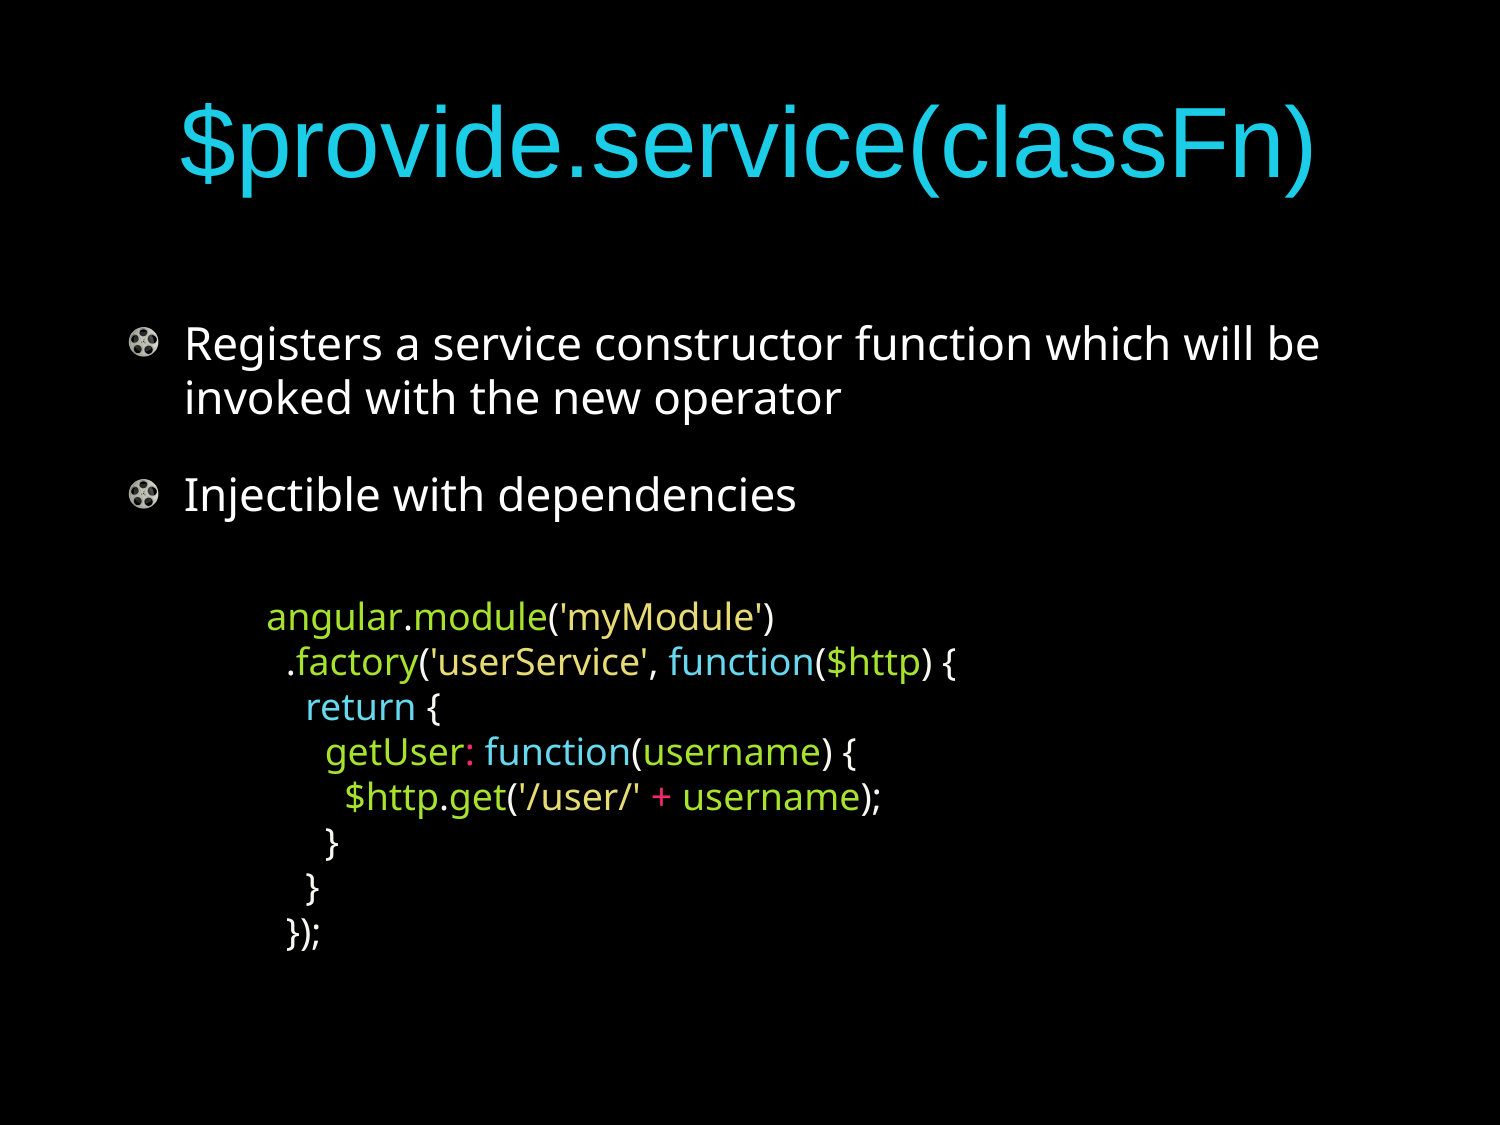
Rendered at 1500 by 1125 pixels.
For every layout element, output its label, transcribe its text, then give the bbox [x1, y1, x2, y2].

title $provide.service(classFn) [112, 19, 1388, 255]
picture [127, 325, 160, 358]
list Registers a service constructor function which will be invoked with the new operator Injectible with dependencies [112, 306, 1388, 1005]
picture [127, 477, 160, 510]
text_box angular.module('myModule') .factory('userService', function($http) { return { getUser: function(username) { $http.get('/user/' + username); } } }); [251, 585, 1252, 960]
